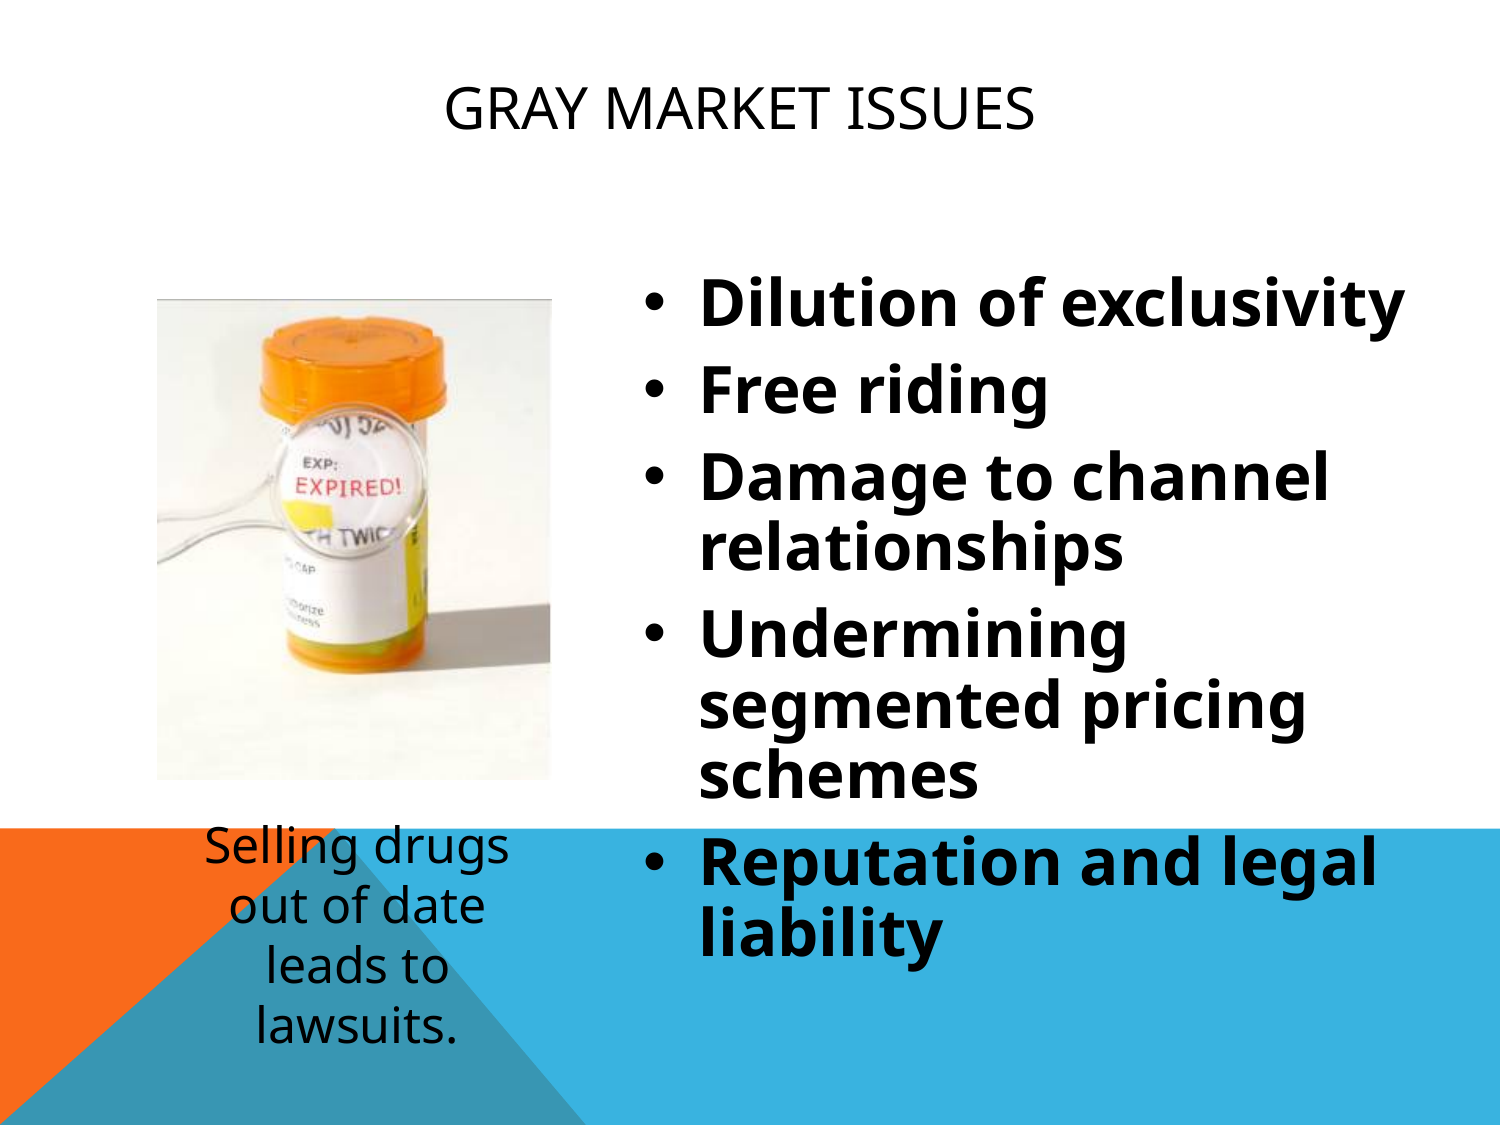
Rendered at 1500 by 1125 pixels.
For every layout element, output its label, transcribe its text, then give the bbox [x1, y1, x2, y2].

picture [156, 298, 552, 780]
list Dilution of exclusivity Free riding Damage to channel relationships Undermining segmented pricing schemes Reputation and legal liability [628, 262, 1425, 1005]
title Gray Market Issues [164, 37, 1317, 176]
text_box Selling drugs out of date leads to lawsuits. [163, 805, 552, 1061]
